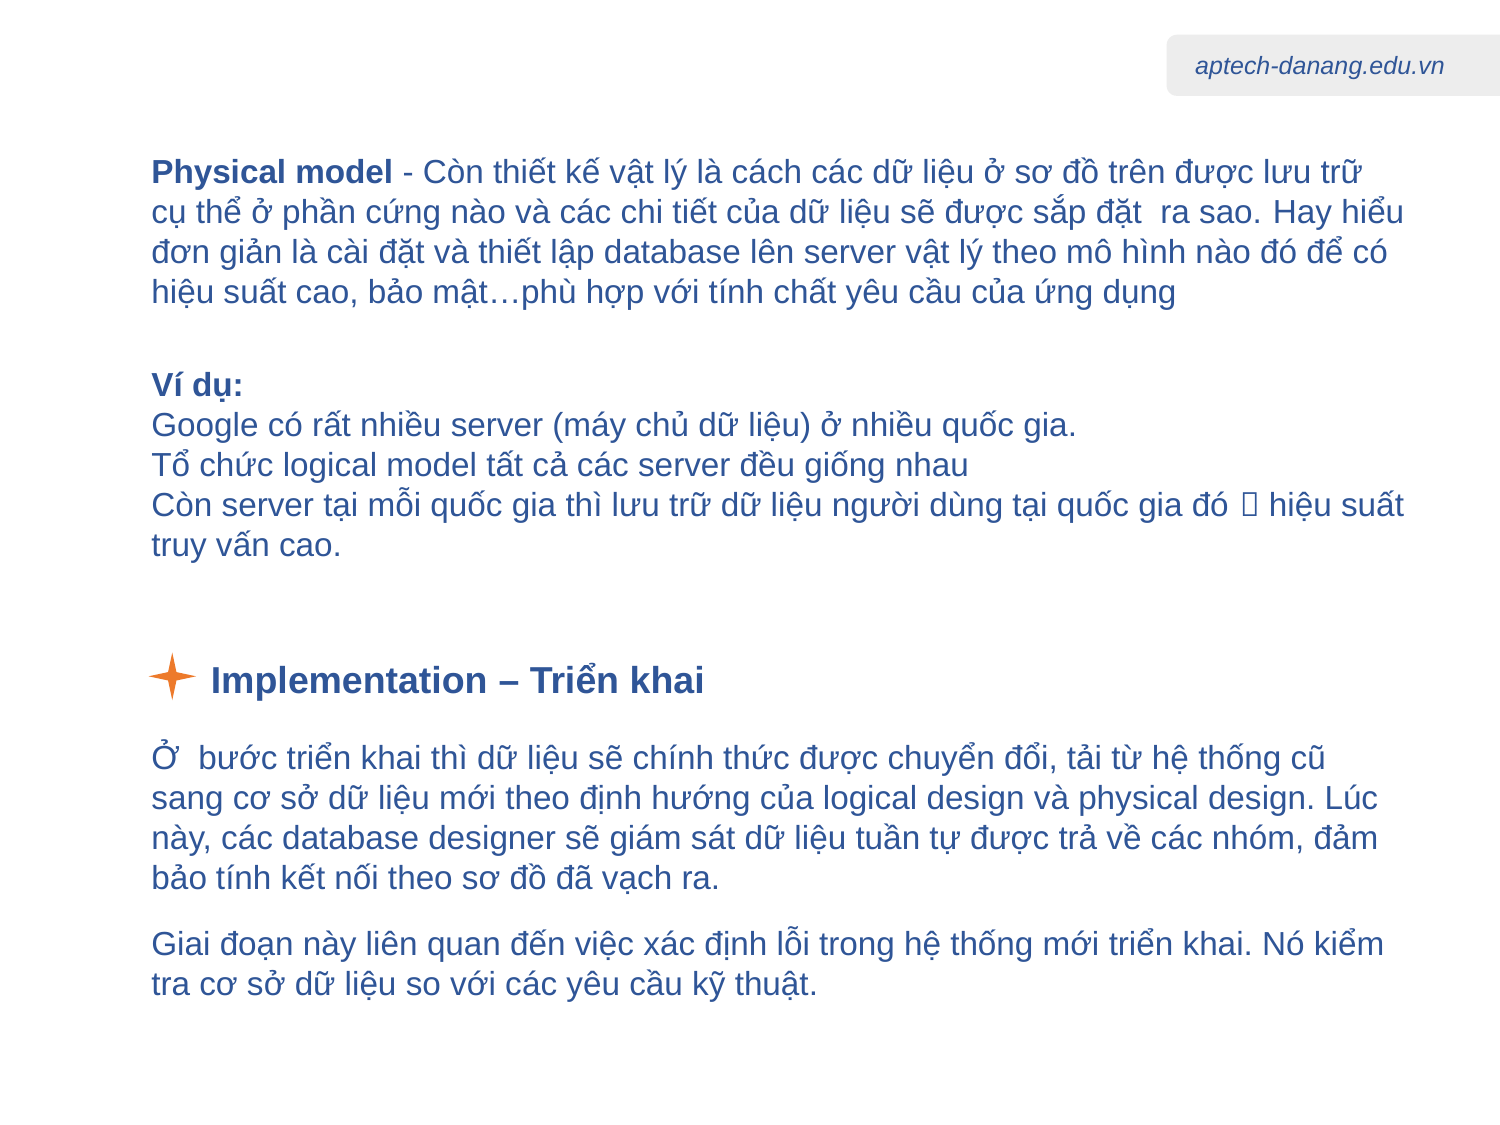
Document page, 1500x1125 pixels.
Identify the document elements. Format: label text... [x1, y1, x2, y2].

text_box Implementation – Triển khai [196, 648, 1040, 709]
text_box Ví dụ: Google có rất nhiều server (máy chủ dữ liệu) ở nhiều quốc gia. Tổ chức logical model tất cả các server đều giống nhau Còn server tại mỗi quốc gia thì lưu trữ dữ liệu người dùng tại quốc gia đó  hiệu suất truy vấn cao. [136, 356, 1420, 571]
text_box [148, 652, 196, 701]
text_box Ở bước triển khai thì dữ liệu sẽ chính thức được chuyển đổi, tải từ hệ thống cũ sang cơ sở dữ liệu mới theo định hướng của logical design và physical design. Lúc này, các database designer sẽ giám sát dữ liệu tuần tự được trả về các nhóm, đảm bảo tính kết nối theo sơ đồ đã vạch ra. [136, 728, 1420, 904]
text_box Giai đoạn này liên quan đến việc xác định lỗi trong hệ thống mới triển khai. Nó kiểm tra cơ sở dữ liệu so với các yêu cầu kỹ thuật. [136, 914, 1420, 1010]
text_box Physical model - Còn thiết kế vật lý là cách các dữ liệu ở sơ đồ trên được lưu trữ cụ thể ở phần cứng nào và các chi tiết của dữ liệu sẽ được sắp đặt ra sao. Hay hiểu đơn giản là cài đặt và thiết lập database lên server vật lý theo mô hình nào đó để có hiệu suất cao, bảo mật…phù hợp với tính chất yêu cầu của ứng dụng [136, 143, 1420, 318]
